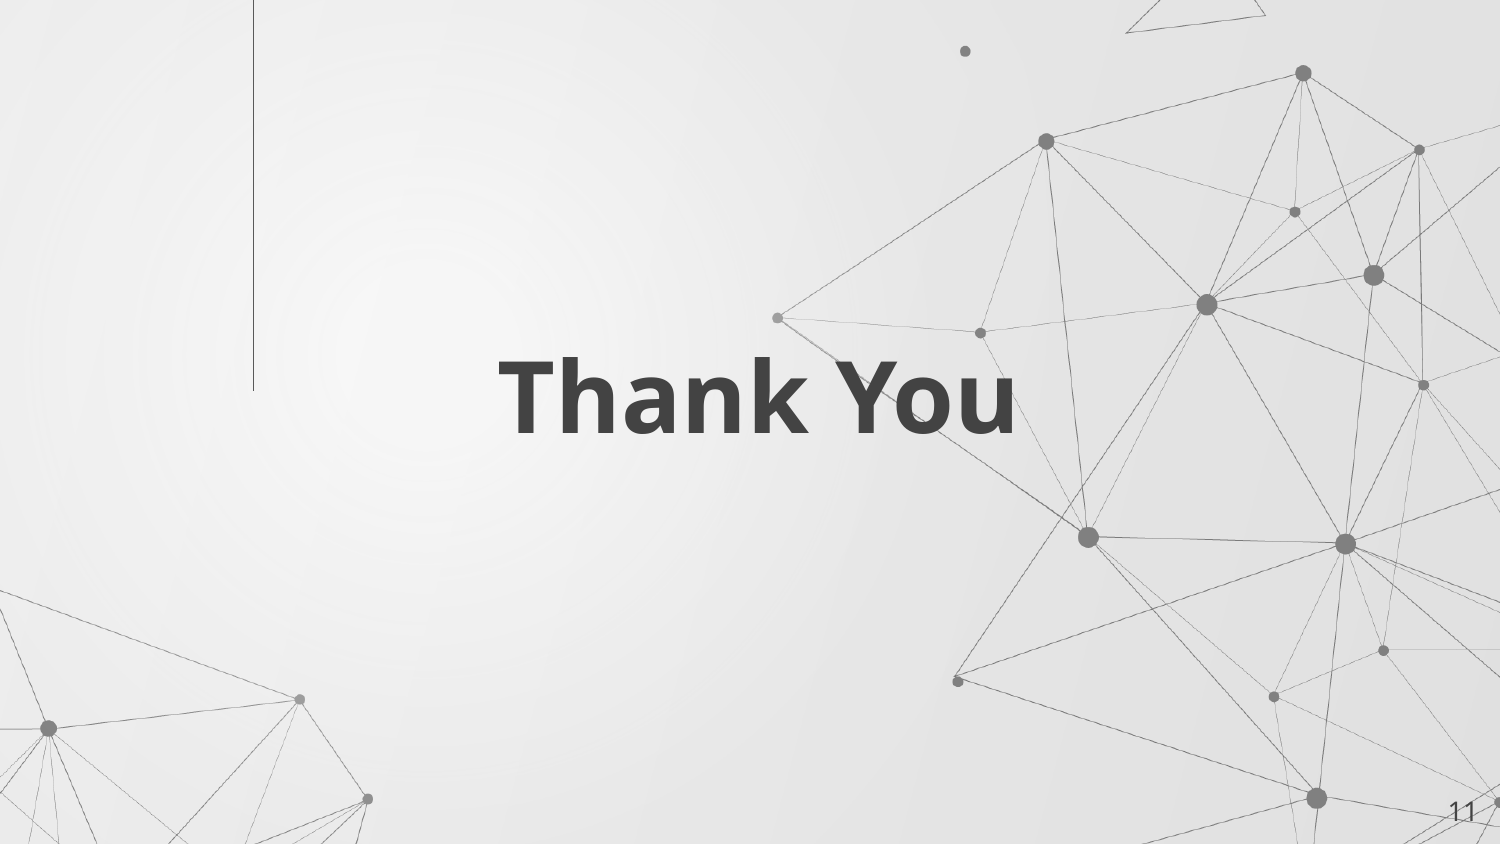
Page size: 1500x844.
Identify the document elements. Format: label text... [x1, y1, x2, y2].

slide_number 11 [1403, 779, 1494, 844]
title Thank You [332, 331, 1466, 456]
picture [0, 0, 1500, 844]
